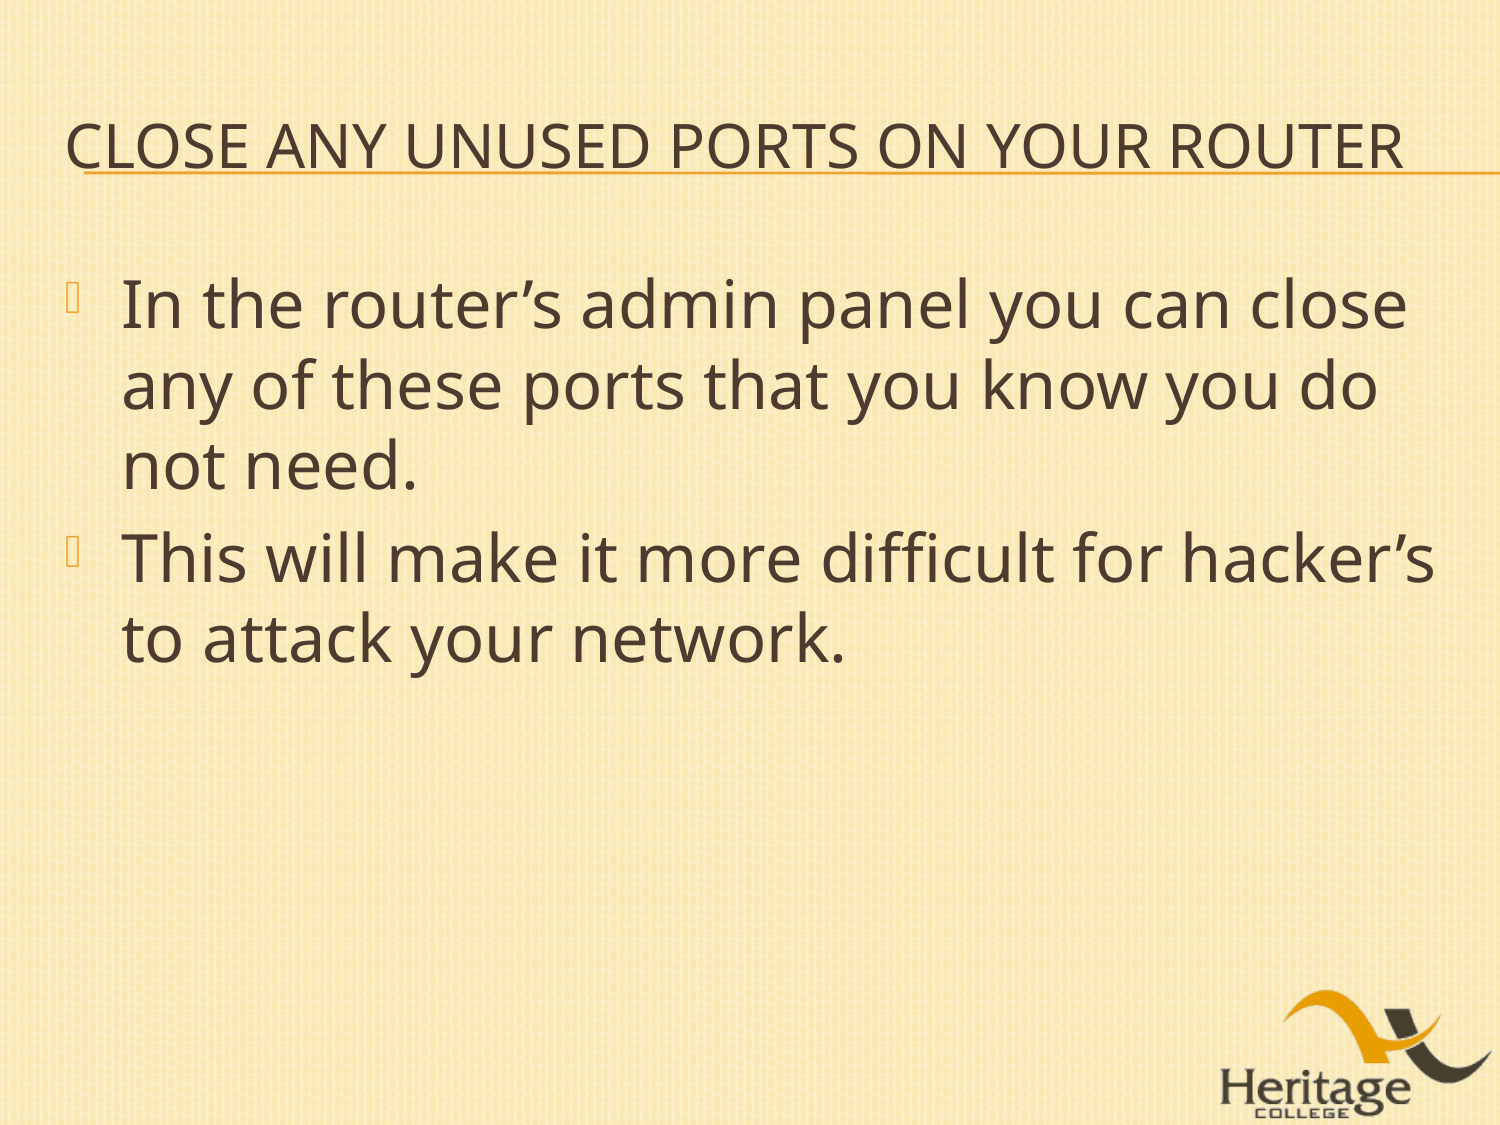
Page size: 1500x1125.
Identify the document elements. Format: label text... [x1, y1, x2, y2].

picture [1214, 982, 1500, 1125]
title Close any unused ports on your router [50, 75, 1475, 213]
list In the router’s admin panel you can close any of these ports that you know you do not need. This will make it more difficult for hacker’s to attack your network. [50, 254, 1475, 998]
